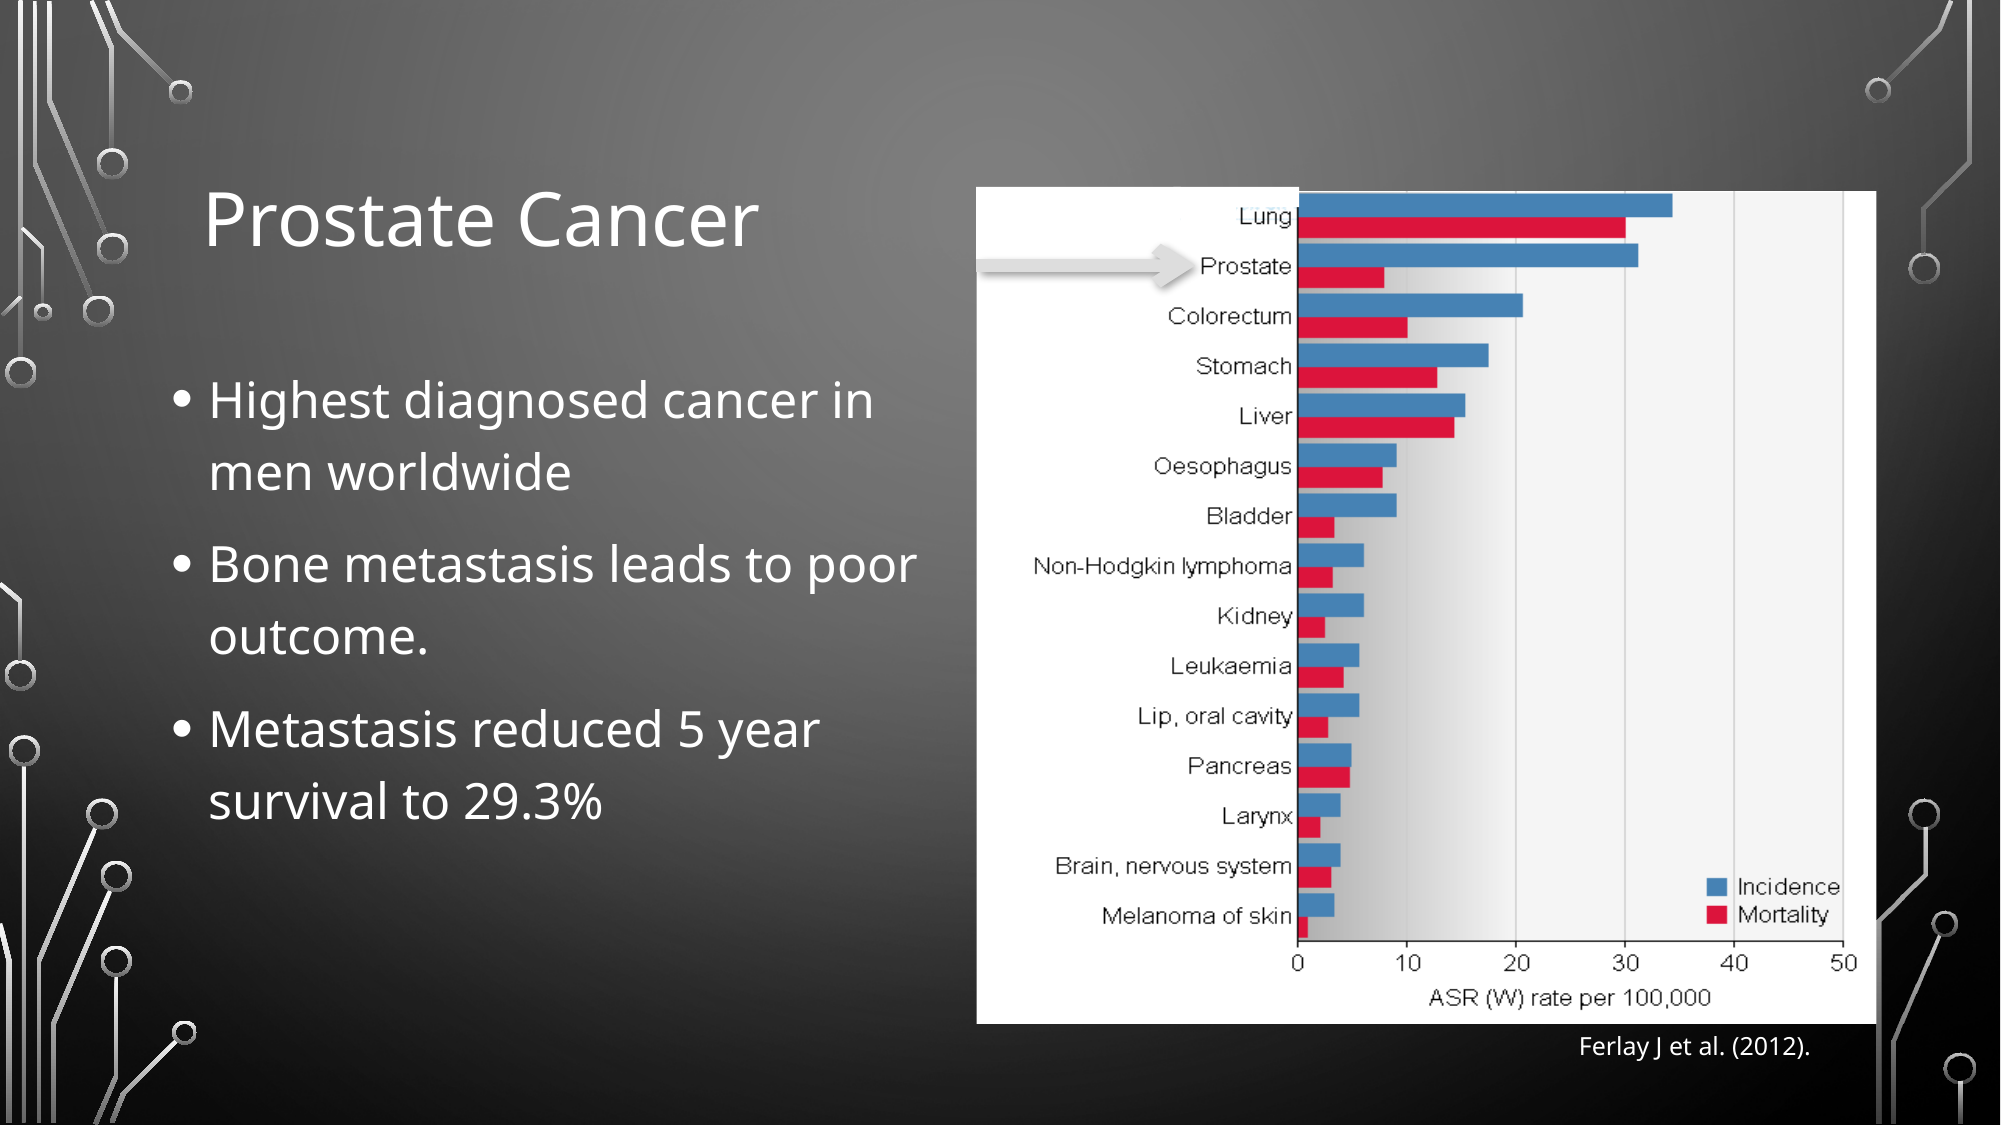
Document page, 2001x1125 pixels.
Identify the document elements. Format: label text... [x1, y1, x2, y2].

list Highest diagnosed cancer in men worldwide Bone metastasis leads to poor outcome. Metastasis reduced 5 year survival to 29.3% [156, 348, 976, 930]
title Prostate Cancer [187, 101, 1813, 344]
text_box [976, 186, 1877, 1072]
